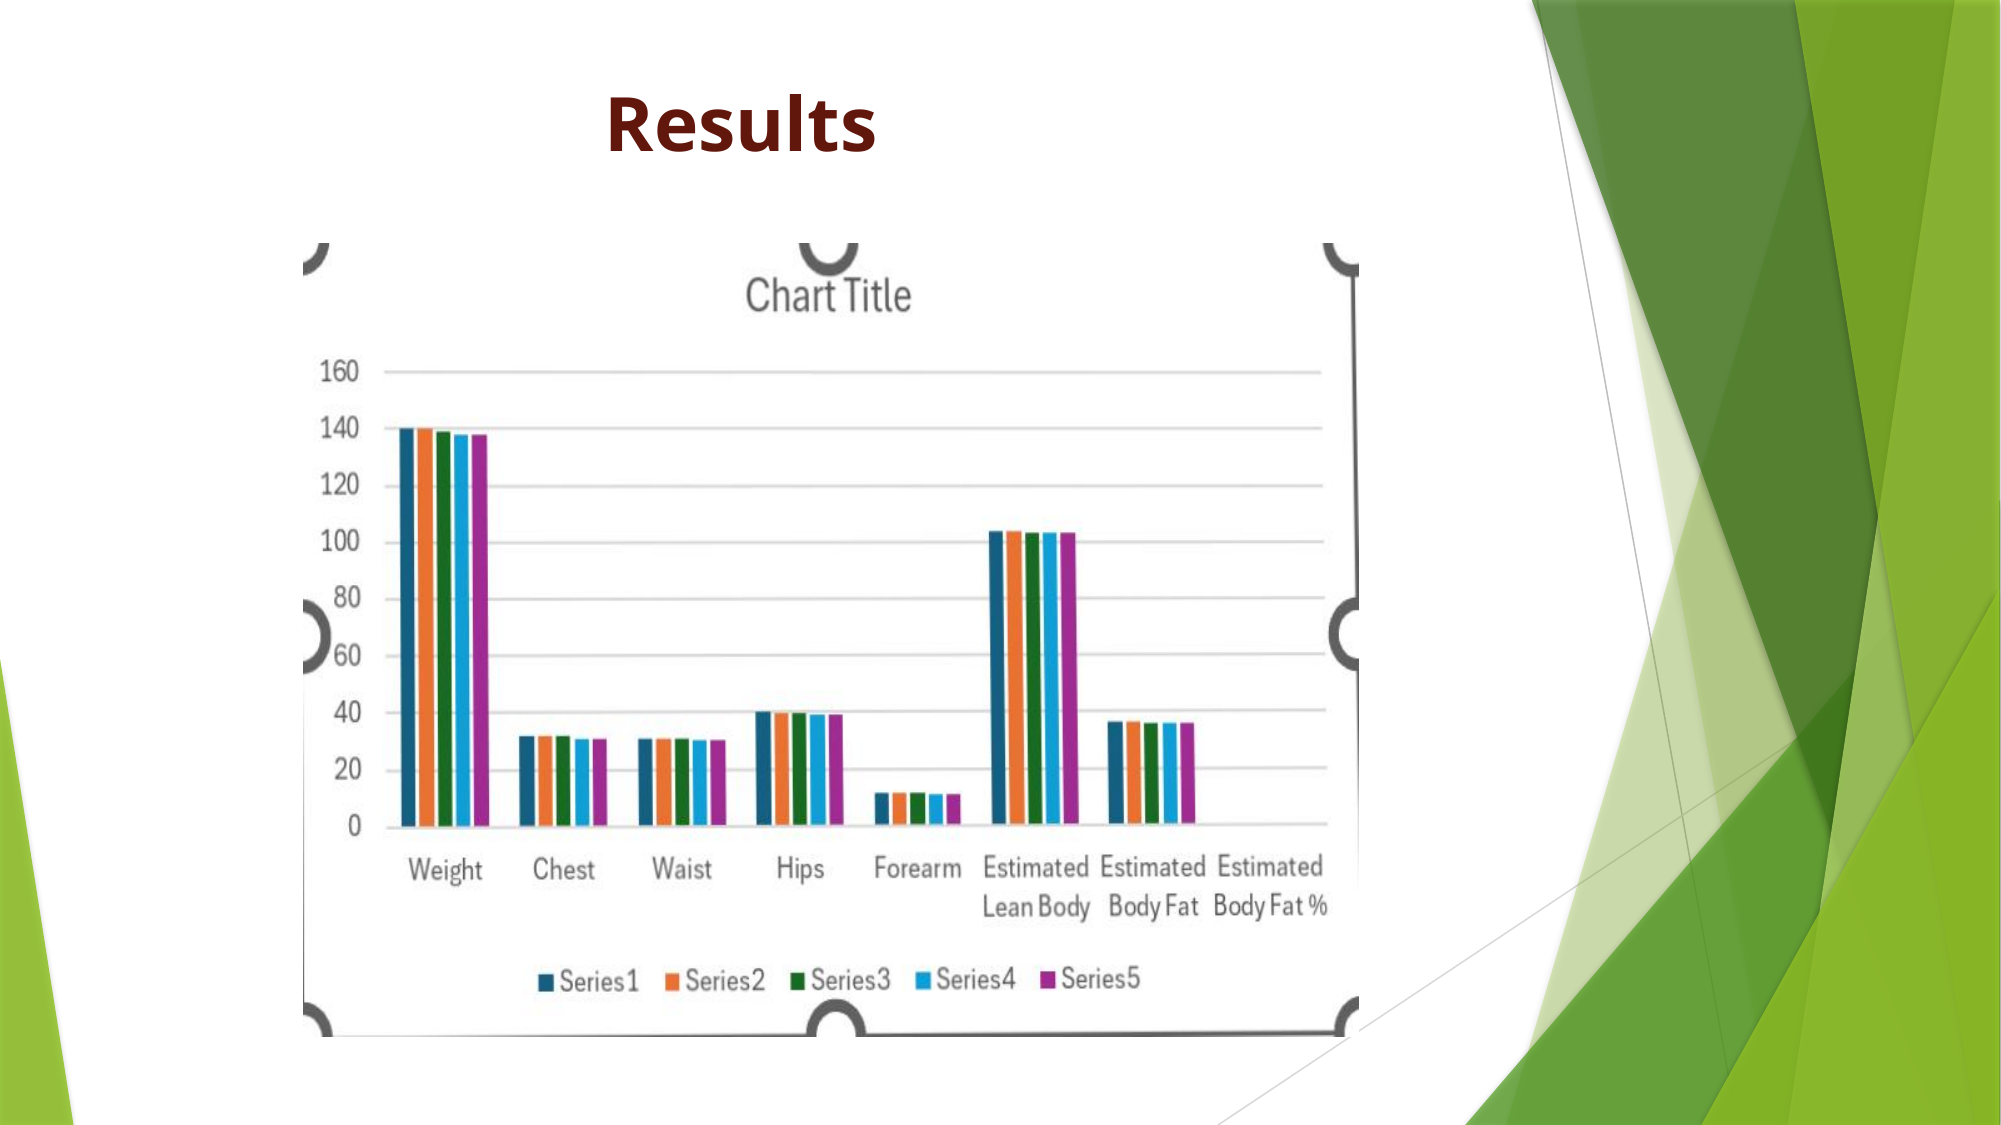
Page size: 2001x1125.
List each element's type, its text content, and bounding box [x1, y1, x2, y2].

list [302, 242, 1359, 1037]
title Results [589, 69, 2000, 244]
